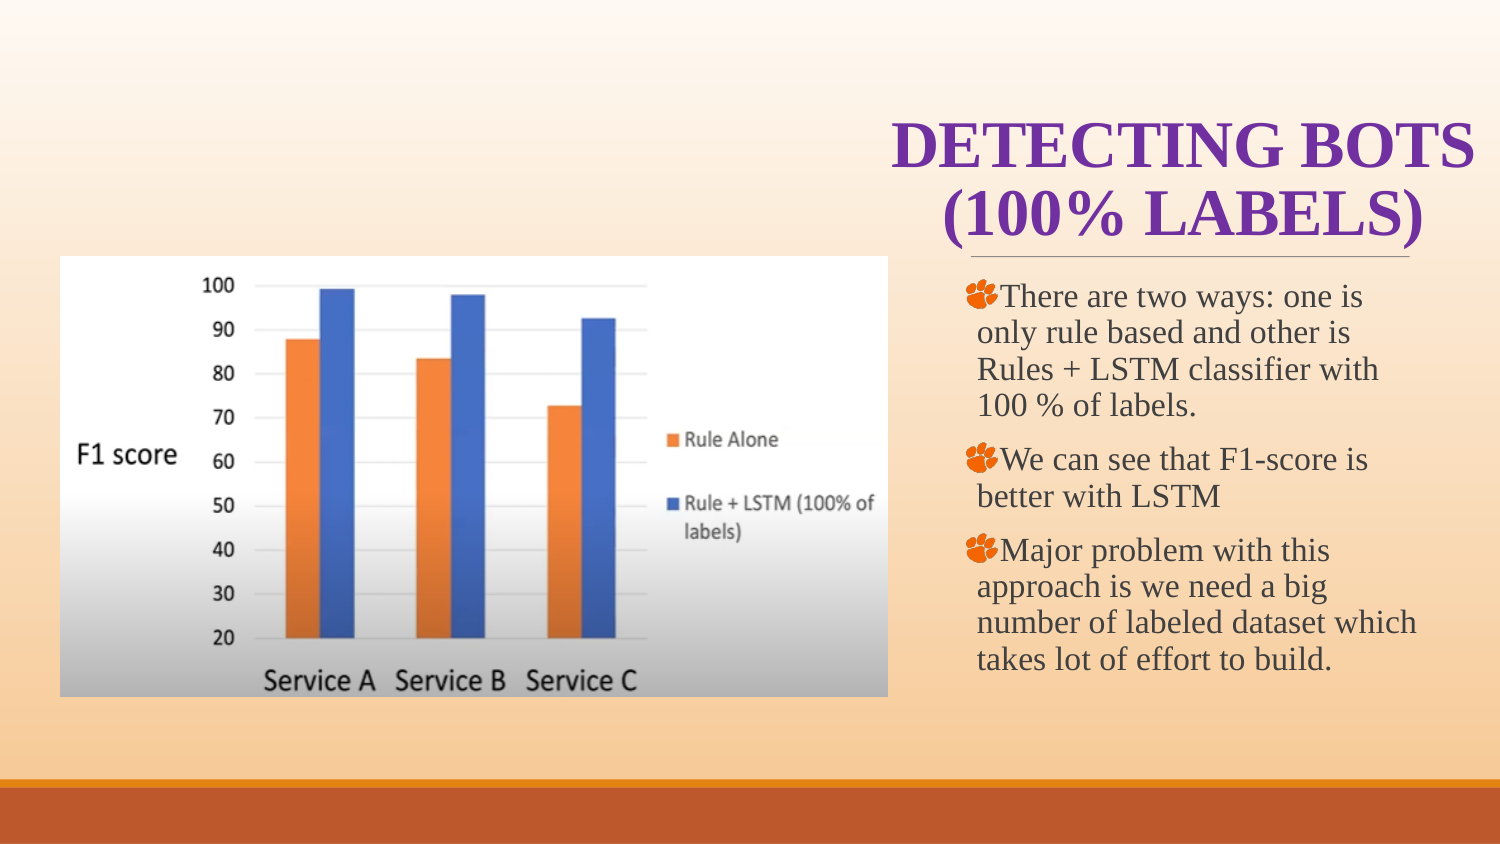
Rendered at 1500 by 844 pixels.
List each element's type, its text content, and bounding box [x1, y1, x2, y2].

text_box [0, 778, 1500, 786]
list There are two ways: one is only rule based and other is Rules + LSTM classifier with 100 % of labels. We can see that F1-score is better with LSTM Major problem with this approach is we need a big number of labeled dataset which takes lot of effort to build. [966, 270, 1421, 723]
text_box [0, 0, 1500, 778]
picture [966, 279, 997, 309]
title DETECTING BOTS (100% LABELS) [832, 42, 1500, 257]
picture [966, 533, 997, 563]
picture [966, 442, 997, 473]
picture [59, 256, 889, 697]
text_box [0, 786, 1500, 844]
